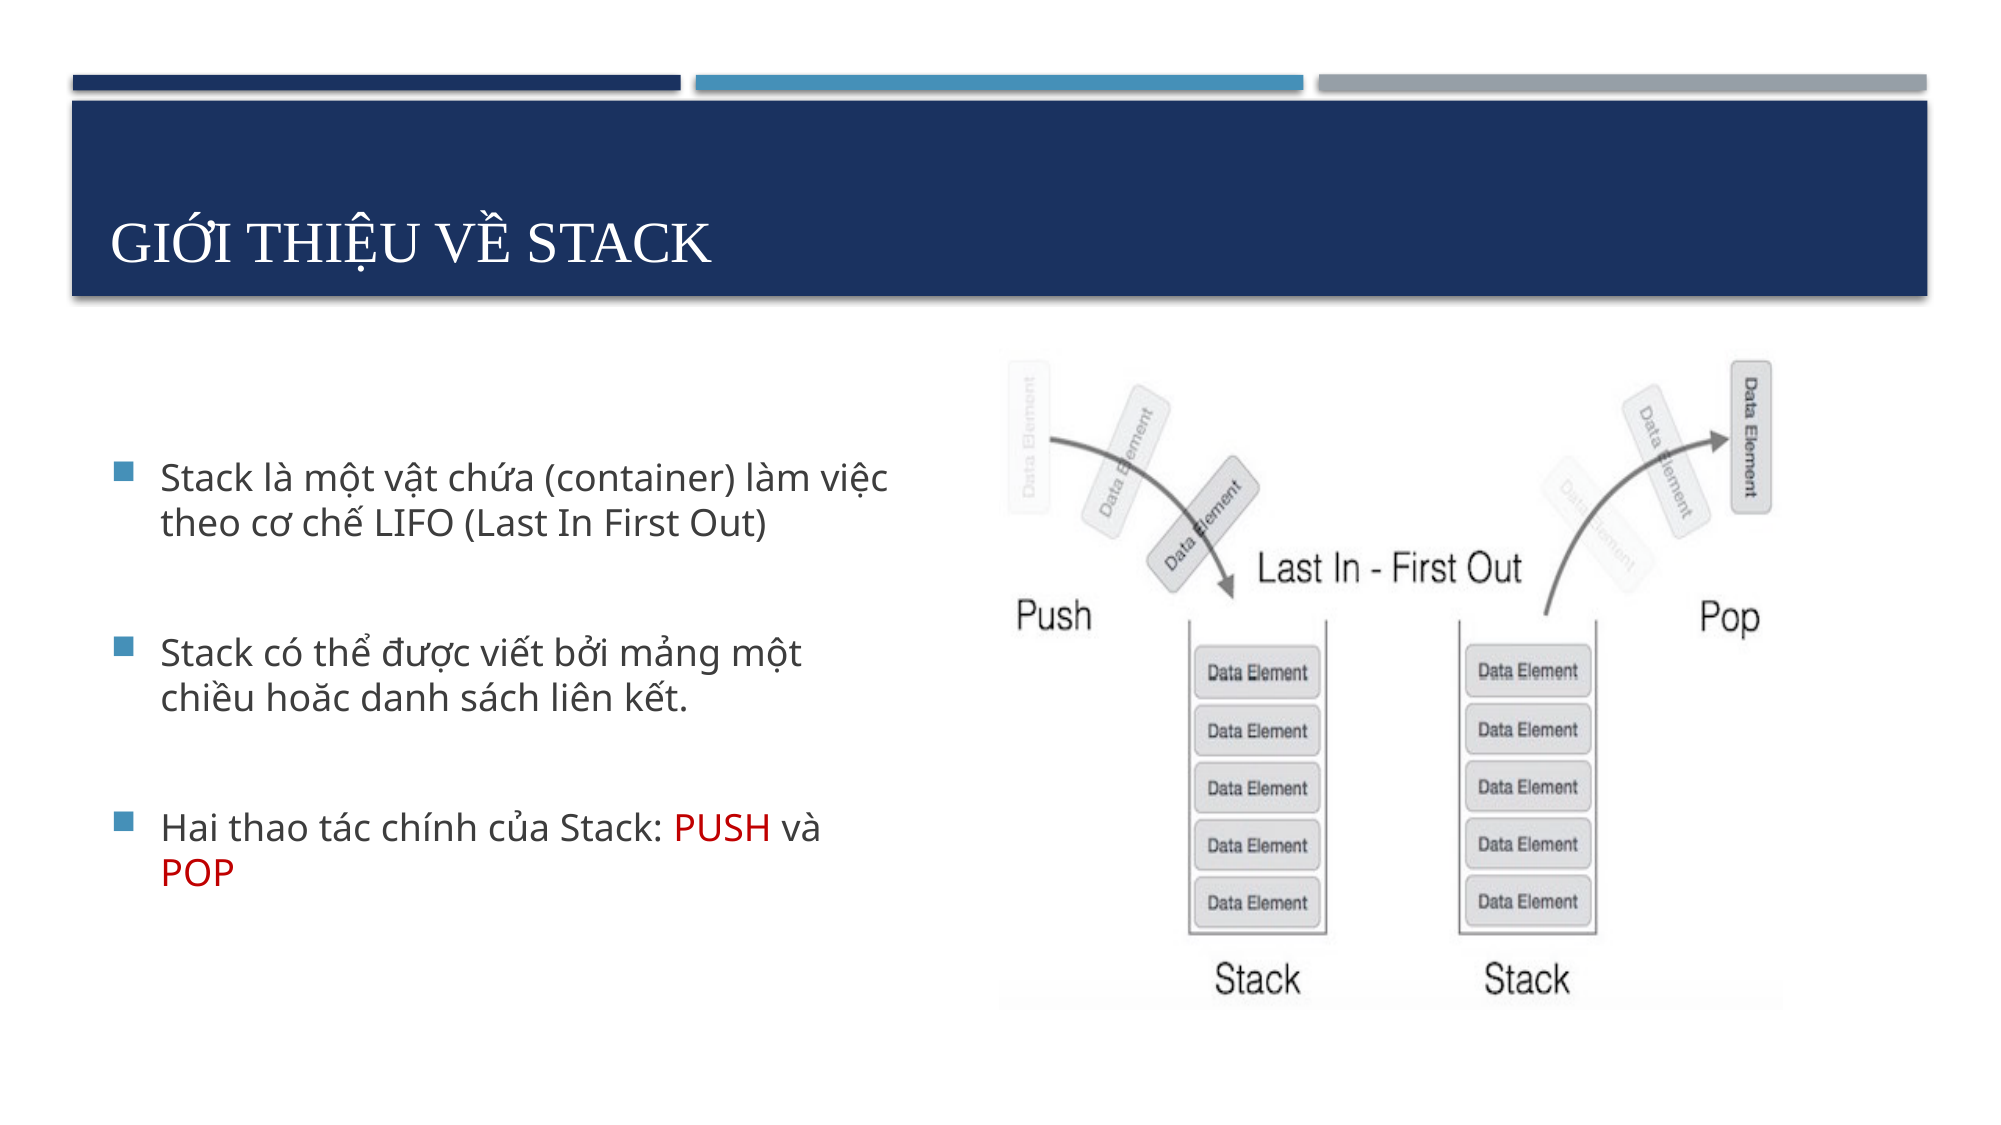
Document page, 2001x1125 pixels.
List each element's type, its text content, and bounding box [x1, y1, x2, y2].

picture [999, 339, 1784, 1011]
list Stack là một vật chứa (container) làm việc theo cơ chế LIFO (Last In First Out) Stack có thể được viết bởi mảng một chiều hoăc danh sách liên kết. Hai thao tác chính của Stack: PUSH và POP [95, 302, 921, 1045]
title Giới thiệu về stack [95, 115, 1905, 282]
